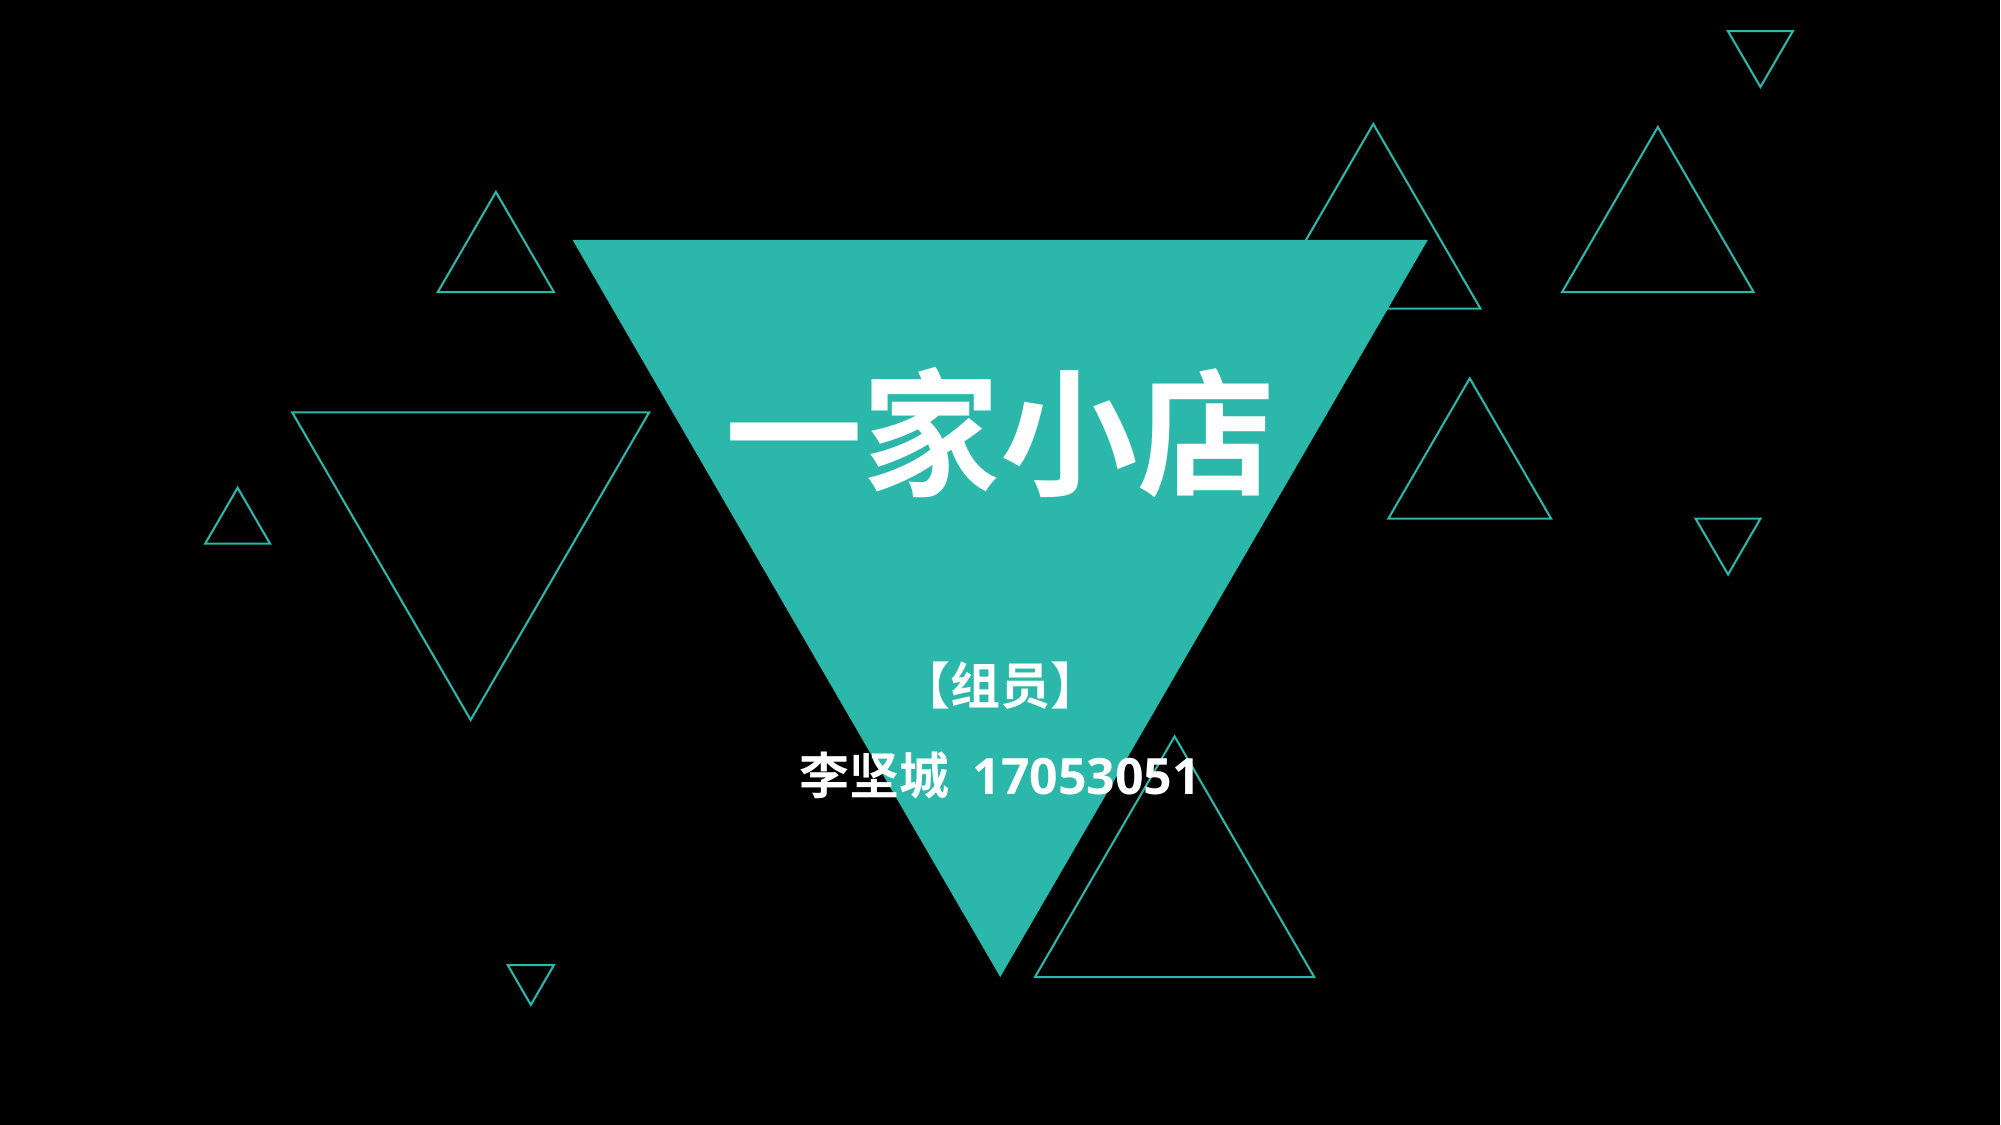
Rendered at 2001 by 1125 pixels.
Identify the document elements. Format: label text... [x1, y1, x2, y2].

text_box [435, 189, 556, 294]
text_box 【组员】 李坚城 17053051 [207, 616, 1793, 872]
text_box [733, 520, 1267, 616]
text_box [1695, 520, 1761, 577]
text_box 一家小店 [207, 340, 1793, 520]
text_box [570, 238, 1389, 340]
text_box [938, 872, 1063, 980]
text_box [1560, 124, 1756, 294]
text_box [1033, 872, 1317, 979]
text_box [1726, 30, 1795, 90]
text_box [203, 520, 272, 545]
text_box [353, 520, 588, 616]
text_box [1264, 121, 1483, 310]
text_box [505, 964, 556, 1007]
